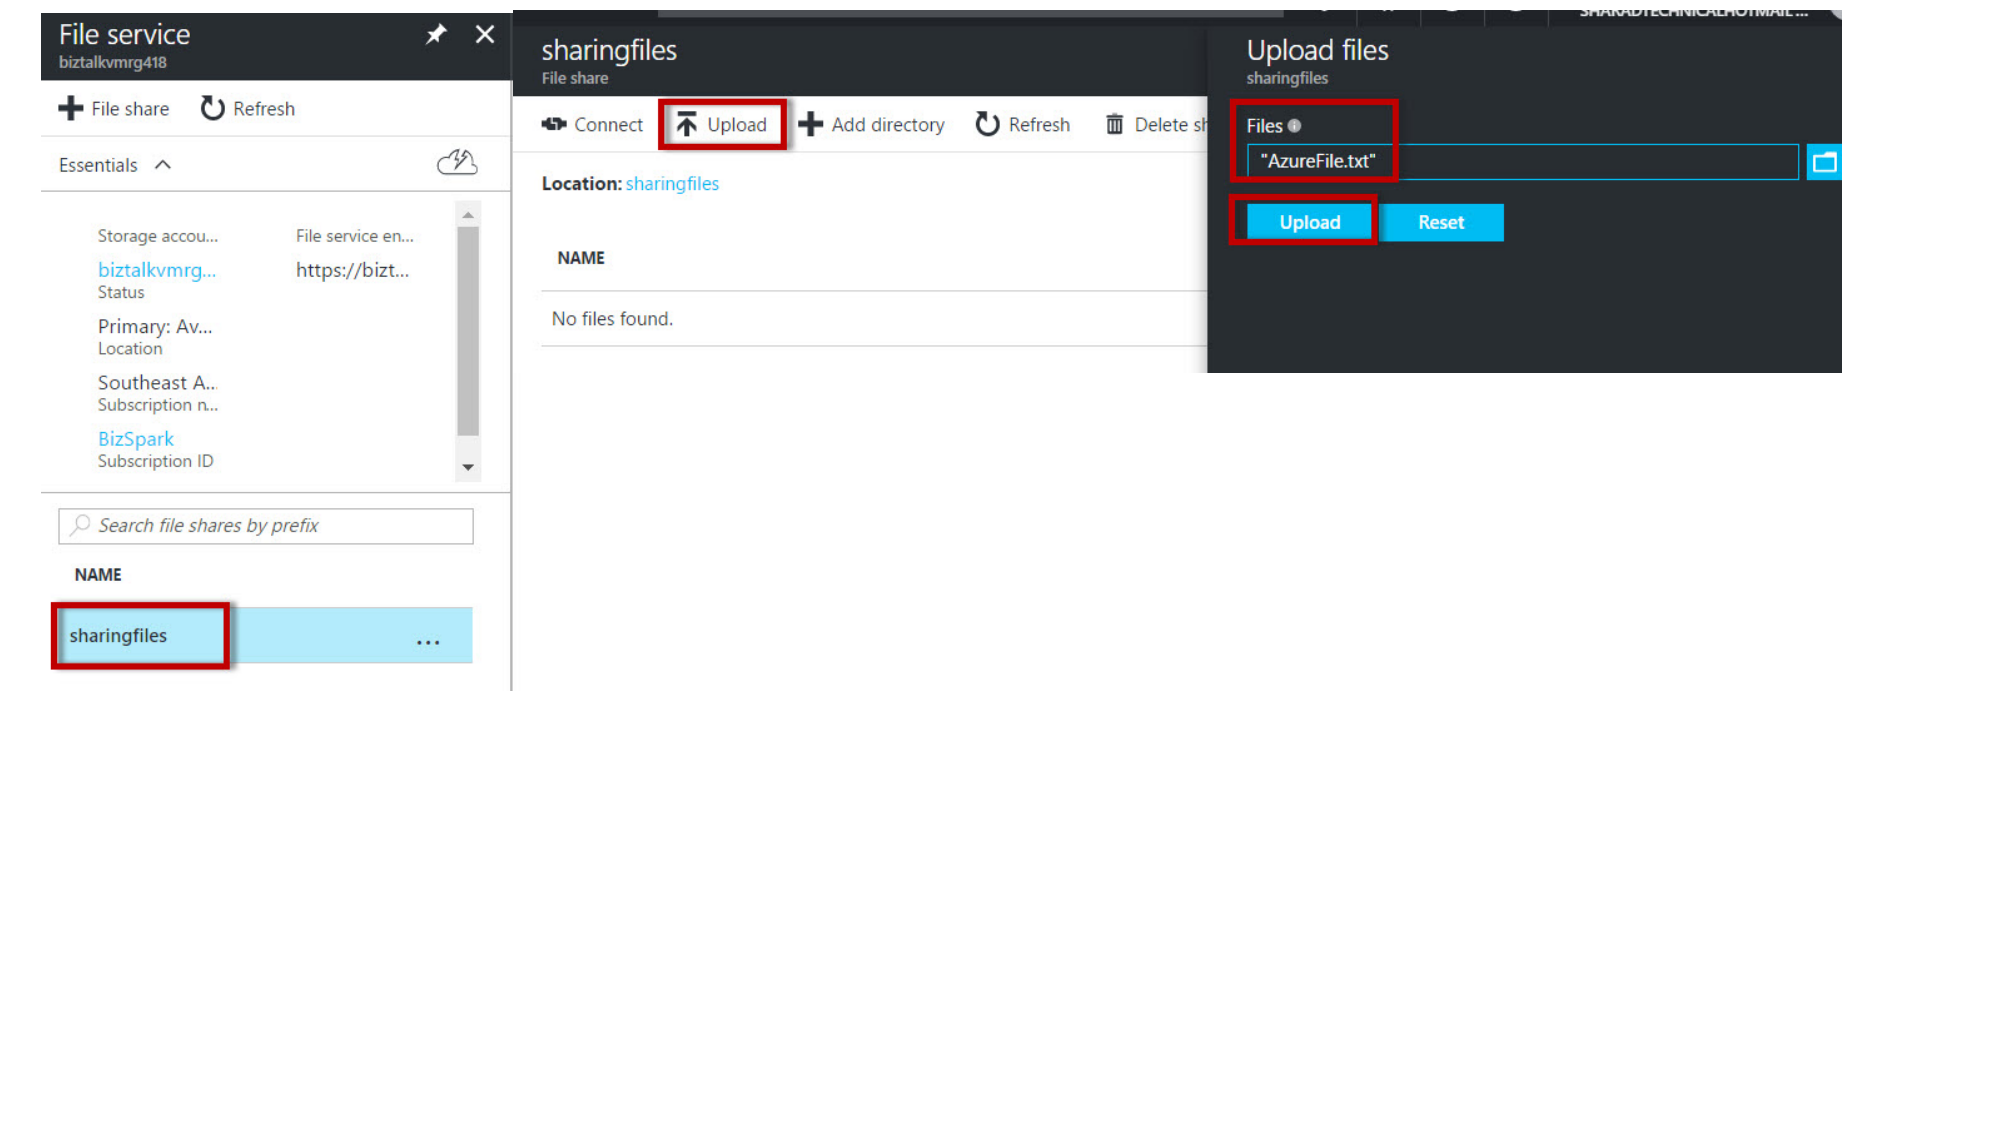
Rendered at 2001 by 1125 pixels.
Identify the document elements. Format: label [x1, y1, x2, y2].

picture [1814, 152, 1836, 172]
picture [513, 10, 1842, 373]
list [41, 13, 1266, 691]
